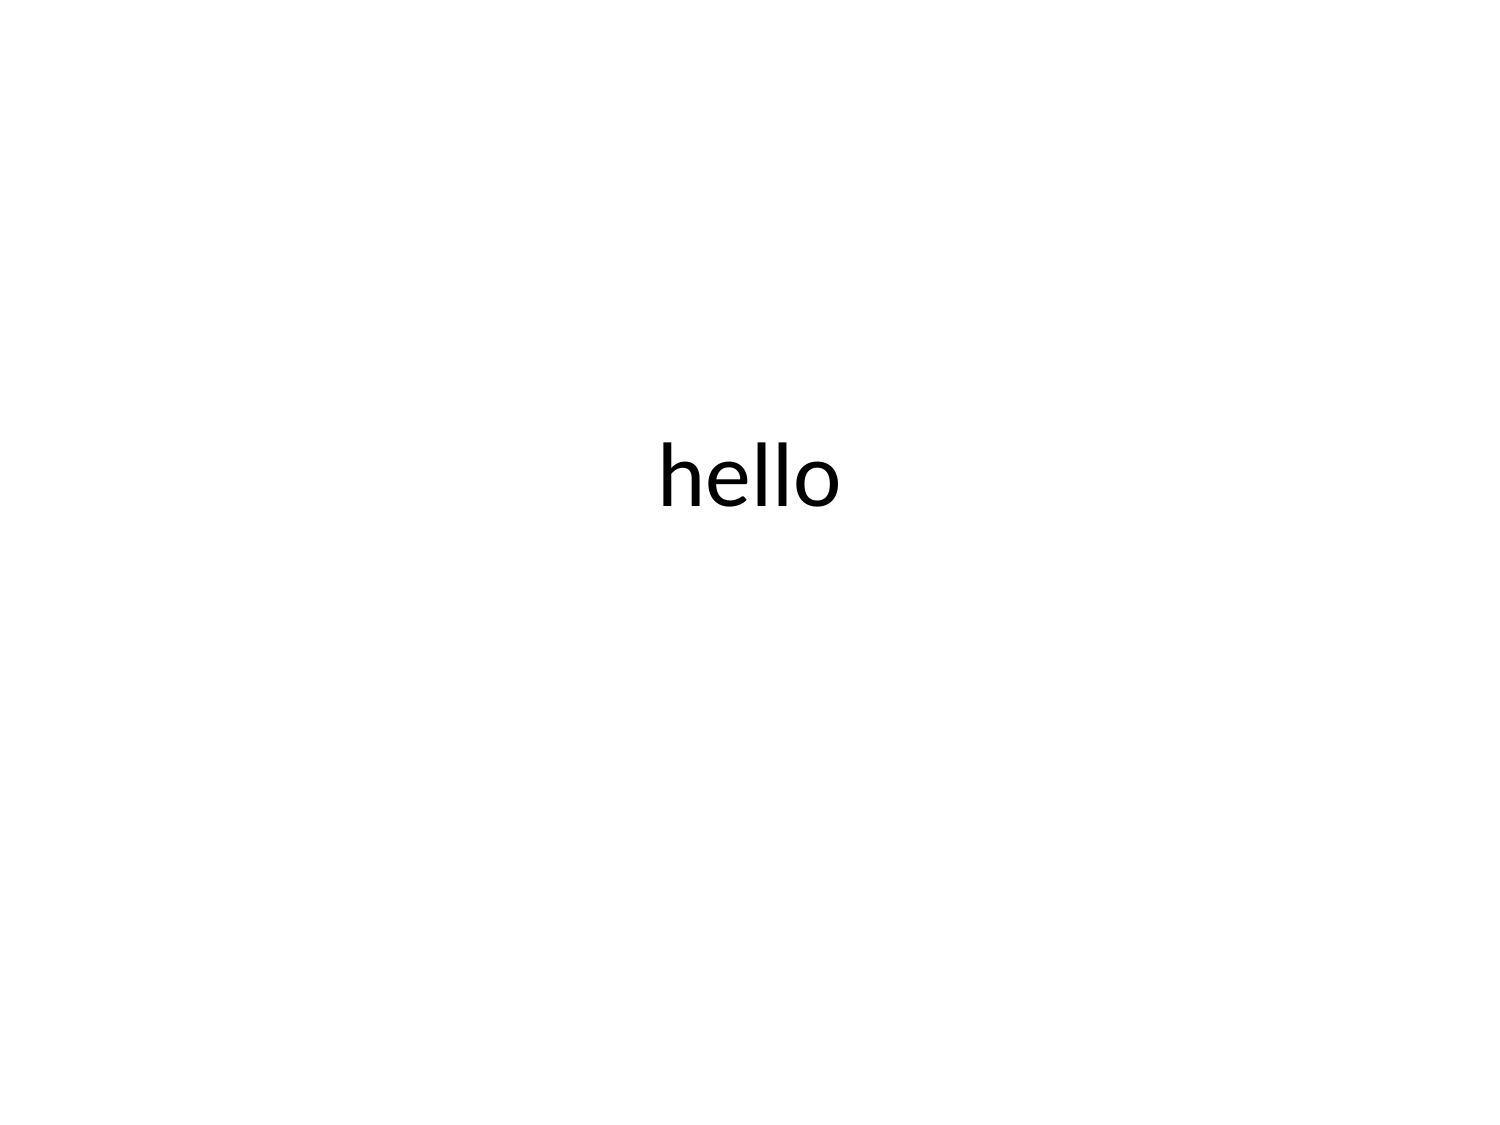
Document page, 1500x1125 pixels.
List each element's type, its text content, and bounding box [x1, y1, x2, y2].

title hello [112, 349, 1388, 591]
